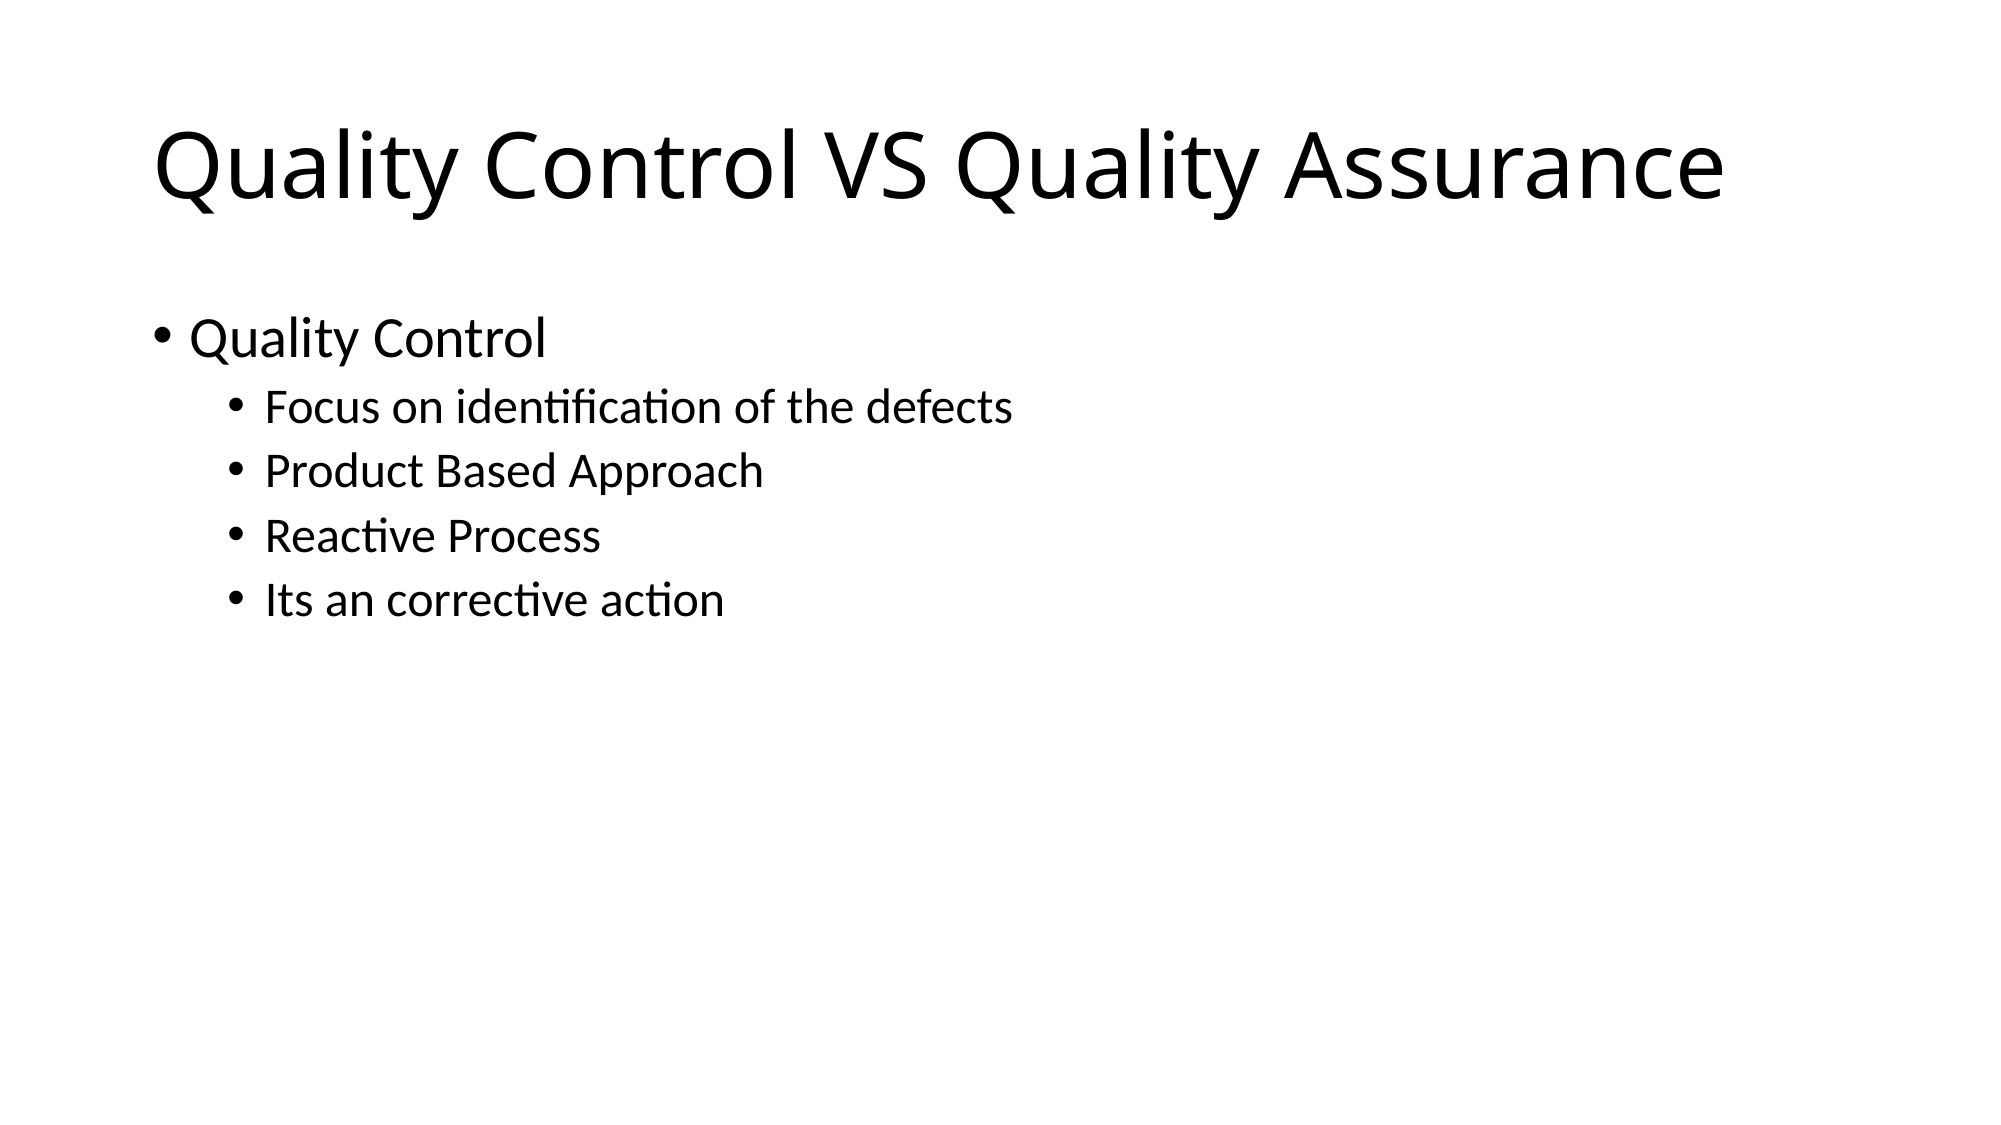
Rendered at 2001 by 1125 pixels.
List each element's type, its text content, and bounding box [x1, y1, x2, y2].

title Quality Control VS Quality Assurance [137, 59, 1863, 278]
list Quality Control Focus on identification of the defects Product Based Approach Reactive Process Its an corrective action [137, 299, 1863, 1014]
